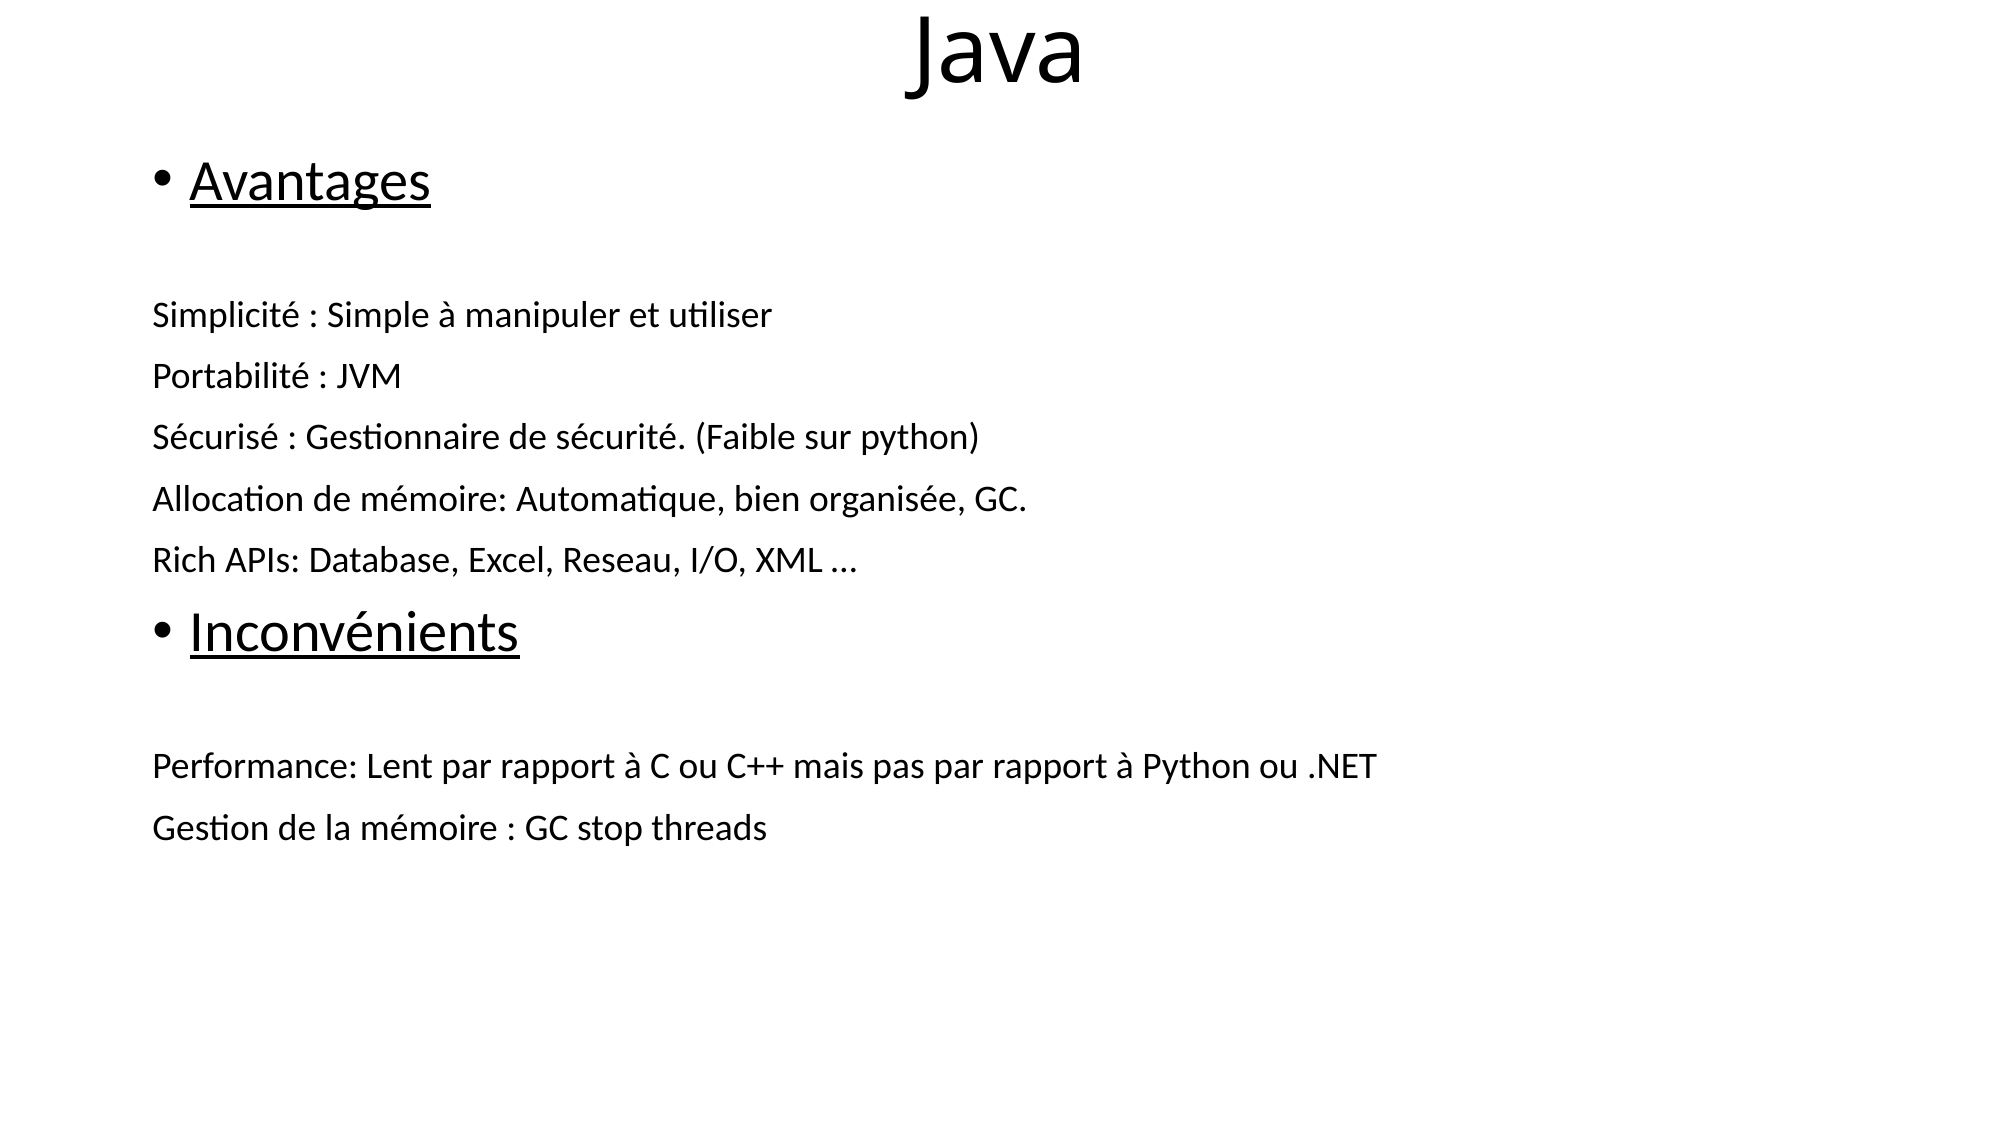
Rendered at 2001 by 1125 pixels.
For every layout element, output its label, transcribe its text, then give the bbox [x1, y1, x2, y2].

title Java [137, 0, 1863, 142]
list Avantages Simplicité : Simple à manipuler et utiliser Portabilité : JVM Sécurisé : Gestionnaire de sécurité. (Faible sur python) Allocation de mémoire: Automatique, bien organisée, GC. Rich APIs: Database, Excel, Reseau, I/O, XML … Inconvénients Performance: Lent par rapport à C ou C++ mais pas par rapport à Python ou .NET Gestion de la mémoire : GC stop threads [137, 142, 1863, 1125]
